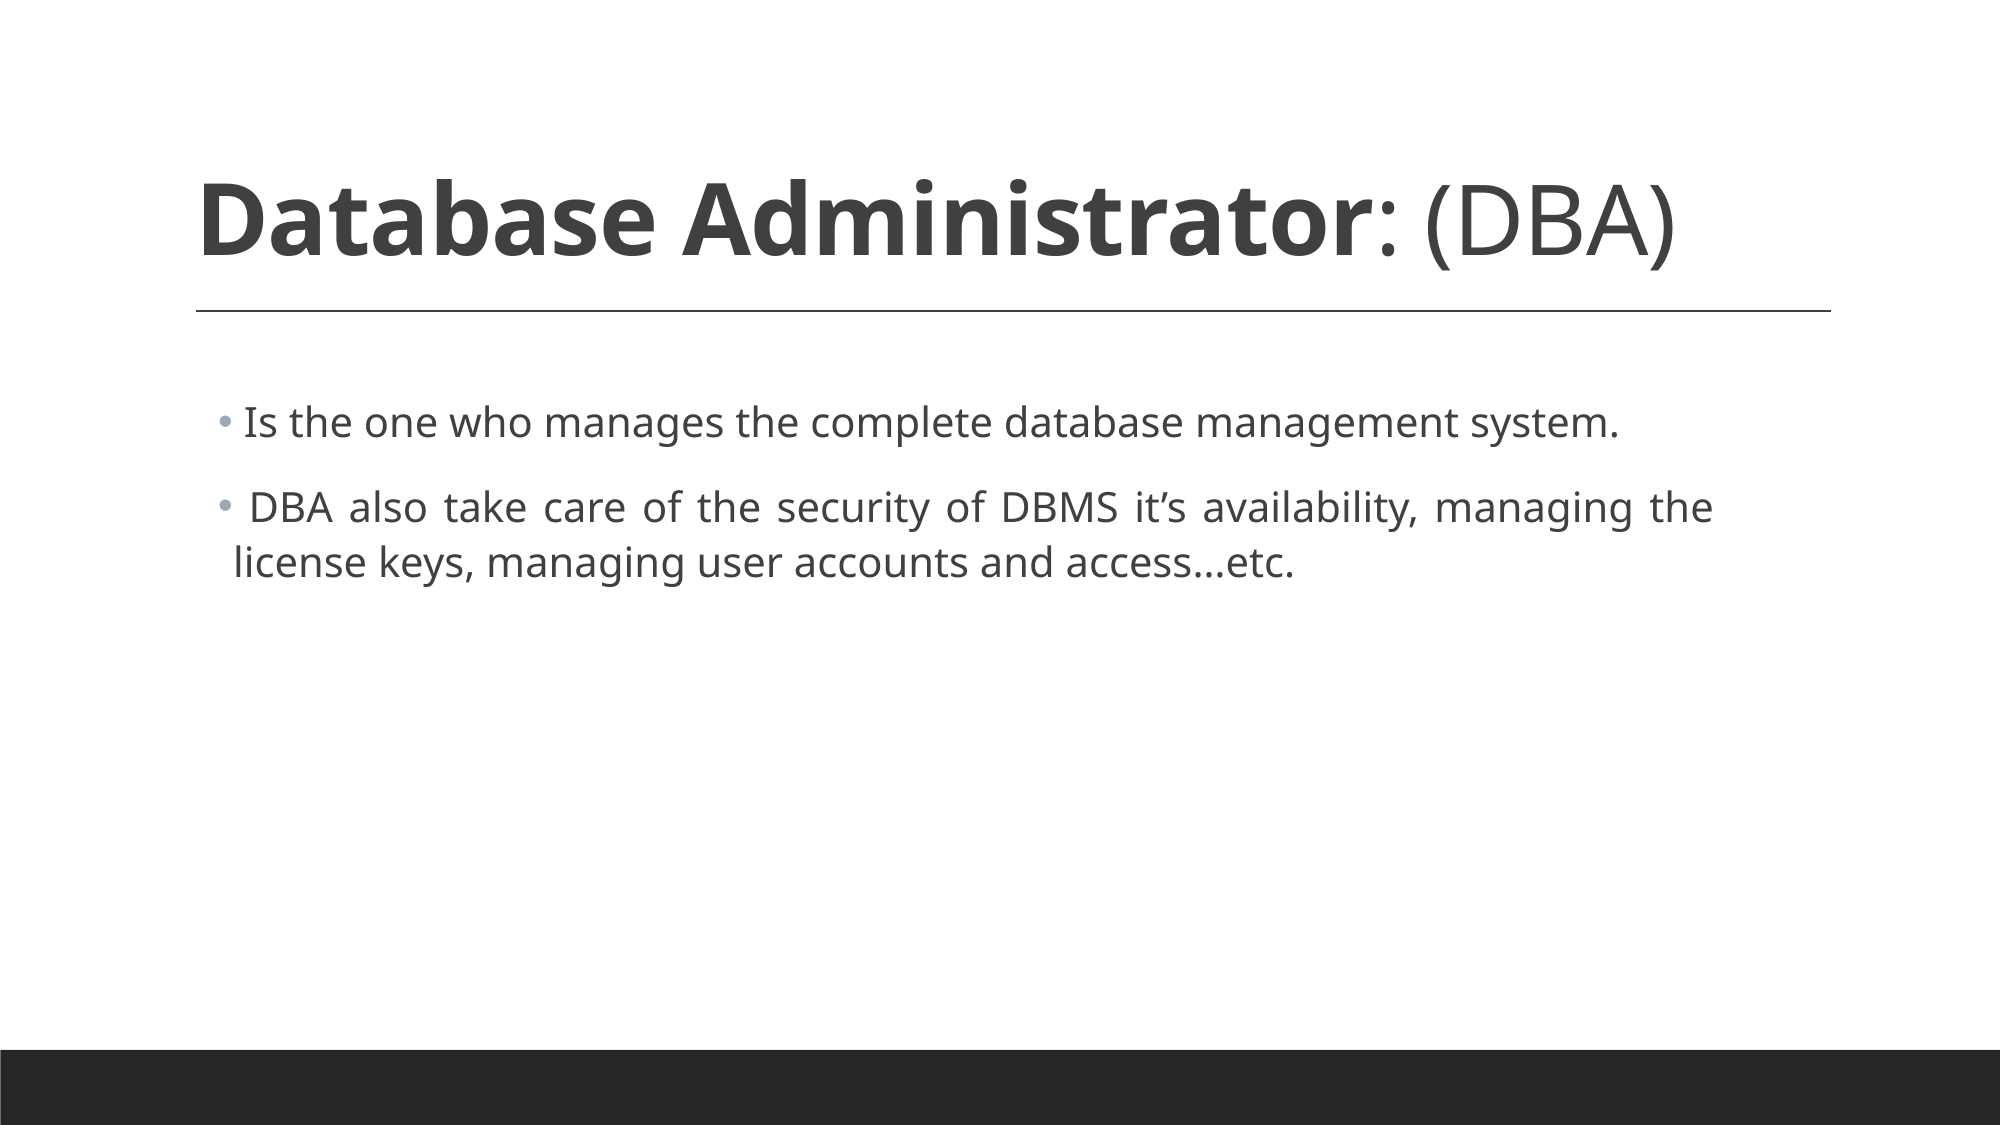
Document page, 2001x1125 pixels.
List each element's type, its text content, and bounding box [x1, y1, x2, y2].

list Is the one who manages the complete database management system. DBA also take care of the security of DBMS it’s availability, managing the license keys, managing user accounts and access…etc. [218, 383, 1715, 861]
title Database Administrator: (DBA) [180, 47, 1830, 285]
